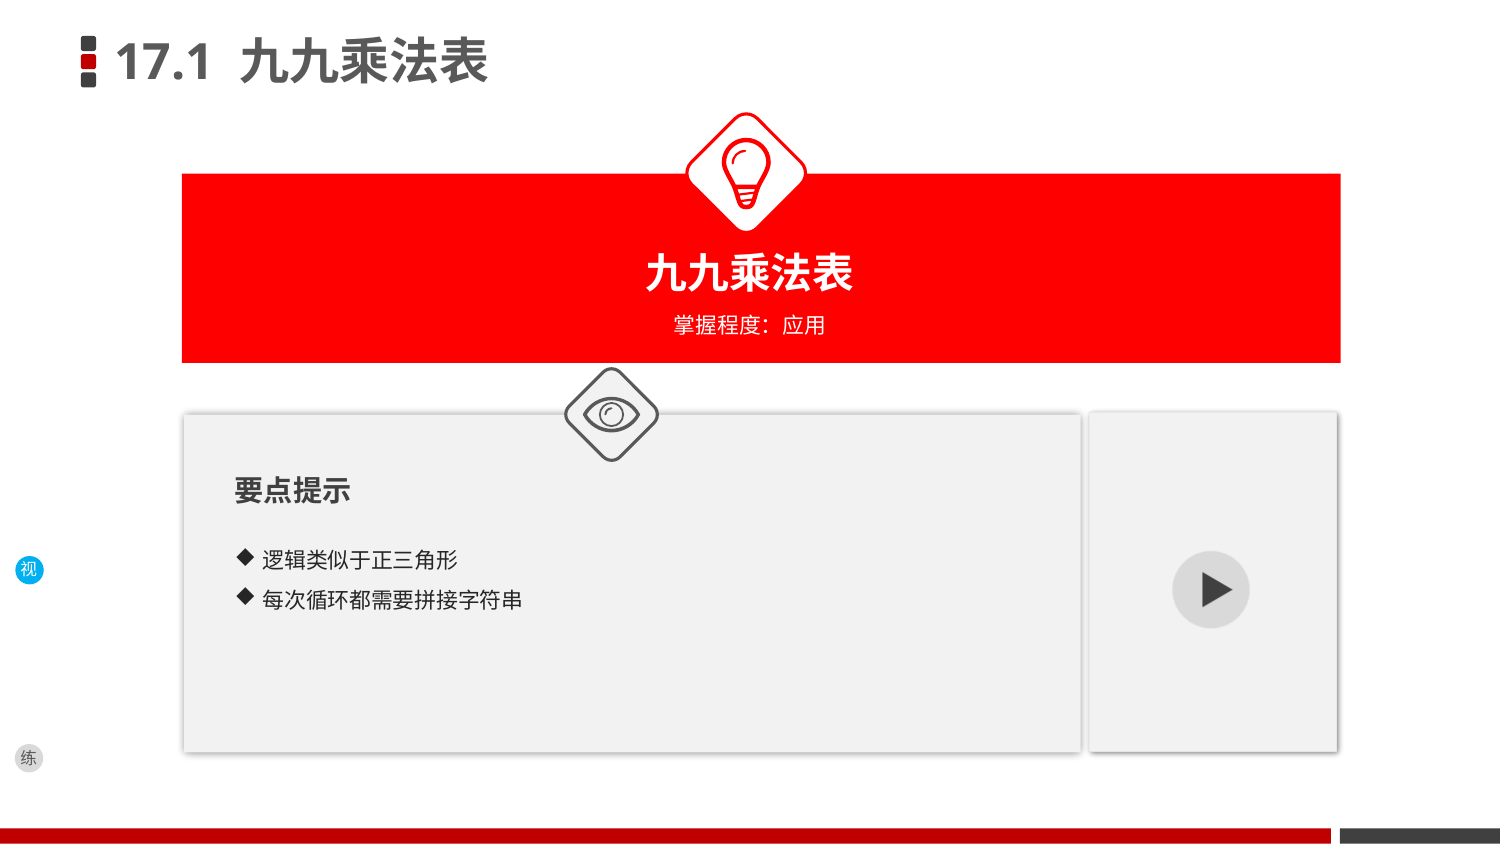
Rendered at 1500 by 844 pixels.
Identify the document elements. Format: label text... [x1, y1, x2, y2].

text_box 逻辑类似于正三角形 每次循环都需要拼接字符串 [219, 526, 786, 620]
text_box 要点提示 [219, 465, 797, 515]
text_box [5, 740, 54, 776]
text_box [182, 412, 1077, 755]
picture [1082, 405, 1348, 762]
text_box 掌握程度：应用 [496, 304, 1004, 346]
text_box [575, 378, 648, 451]
text_box 九九乘法表 [537, 239, 963, 304]
text_box [684, 130, 808, 235]
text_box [5, 551, 54, 588]
text_box 17.1 九九乘法表 [103, 0, 987, 130]
text_box [180, 172, 1343, 365]
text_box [721, 137, 771, 210]
